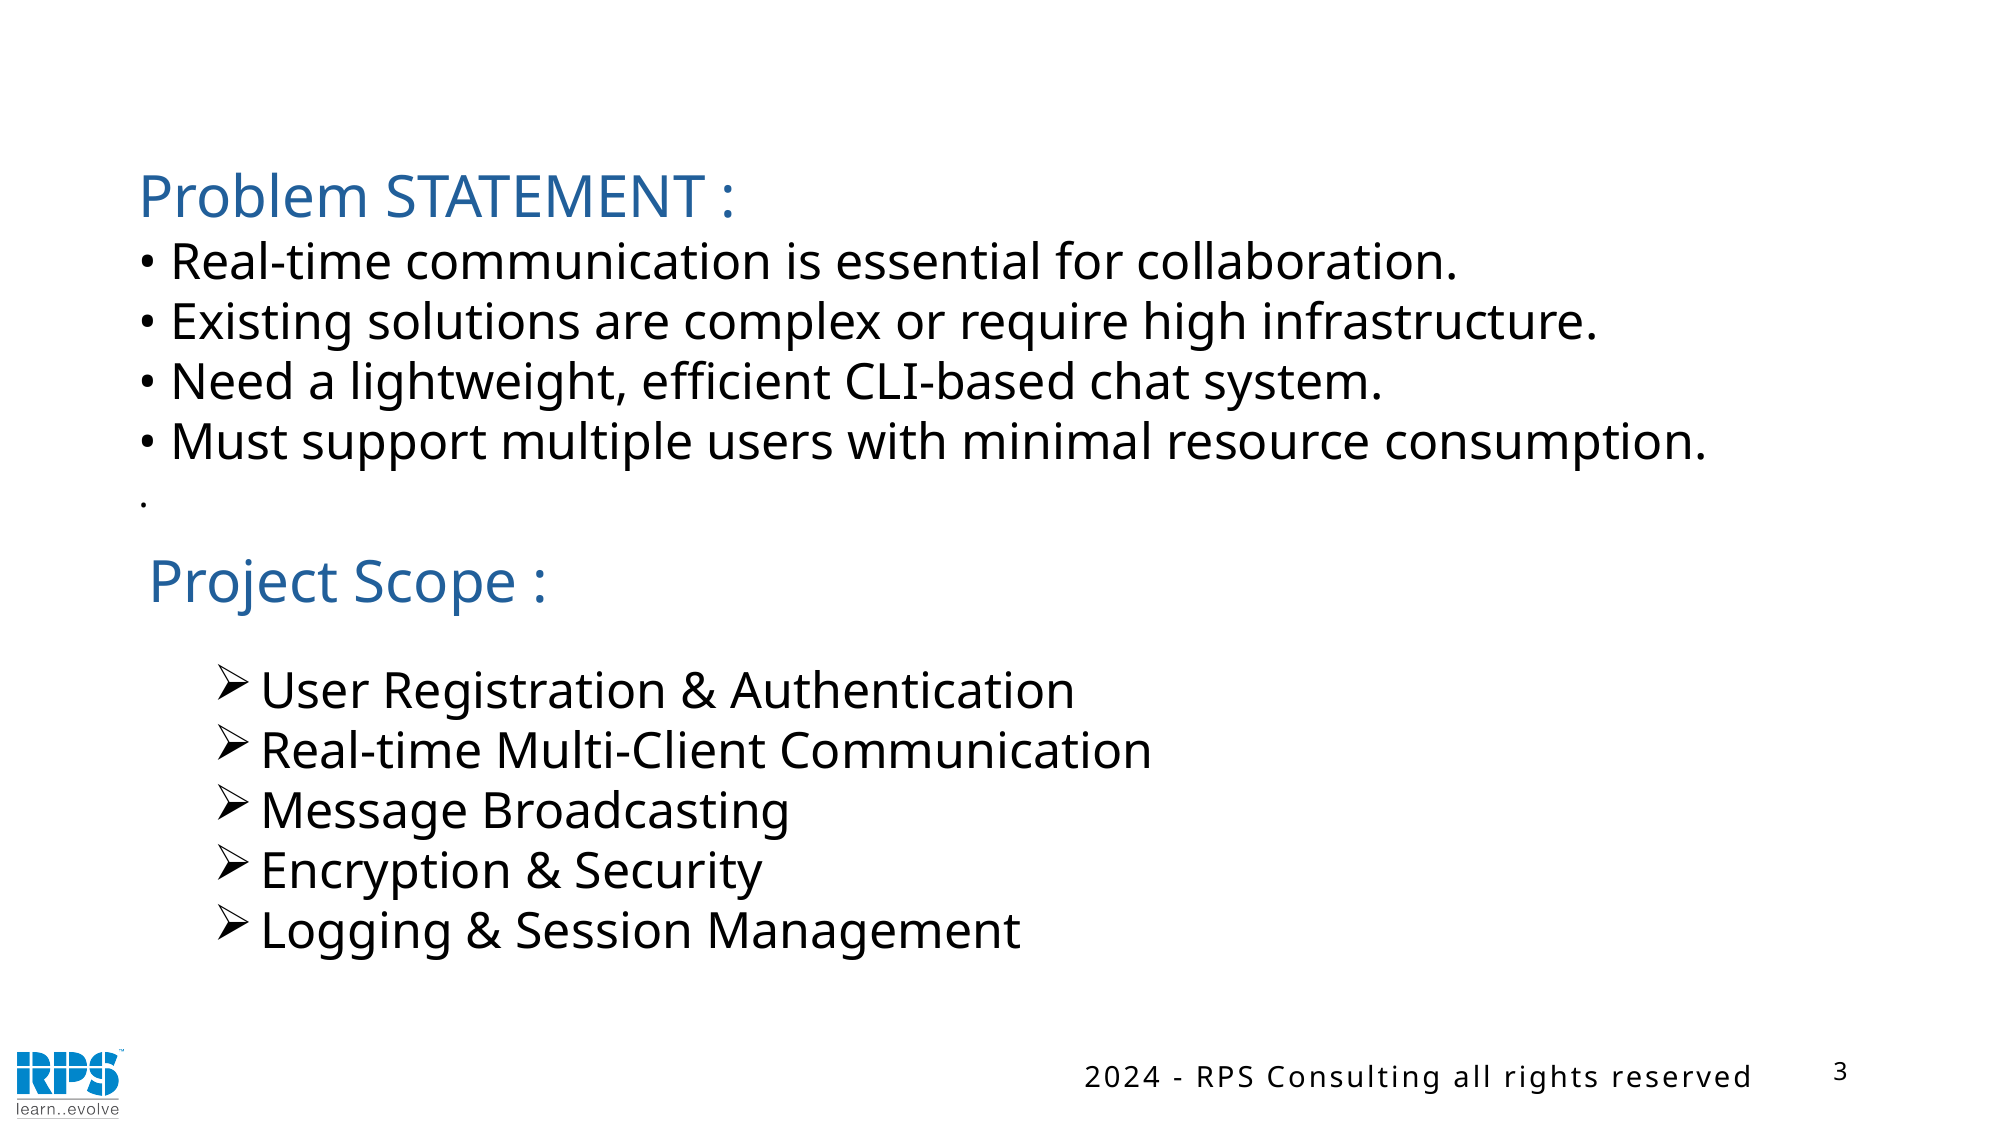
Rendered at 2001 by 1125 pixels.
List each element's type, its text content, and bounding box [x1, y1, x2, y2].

text_box Project Scope : User Registration & Authentication Real-time Multi-Client Communication Message Broadcasting Encryption & Security Logging & Session Management [123, 536, 1800, 967]
slide_number 3 [1412, 1042, 1863, 1103]
text_box 2024 - RPS Consulting all rights reserved [725, 1052, 1412, 1094]
picture [17, 1048, 125, 1120]
text_box Problem STATEMENT : • Real-time communication is essential for collaboration. • Existing solutions are complex or require high infrastructure. • Need a lightweight, efficient CLI-based chat system. • Must support multiple users with minimal resource consumption. . [123, 117, 1904, 522]
